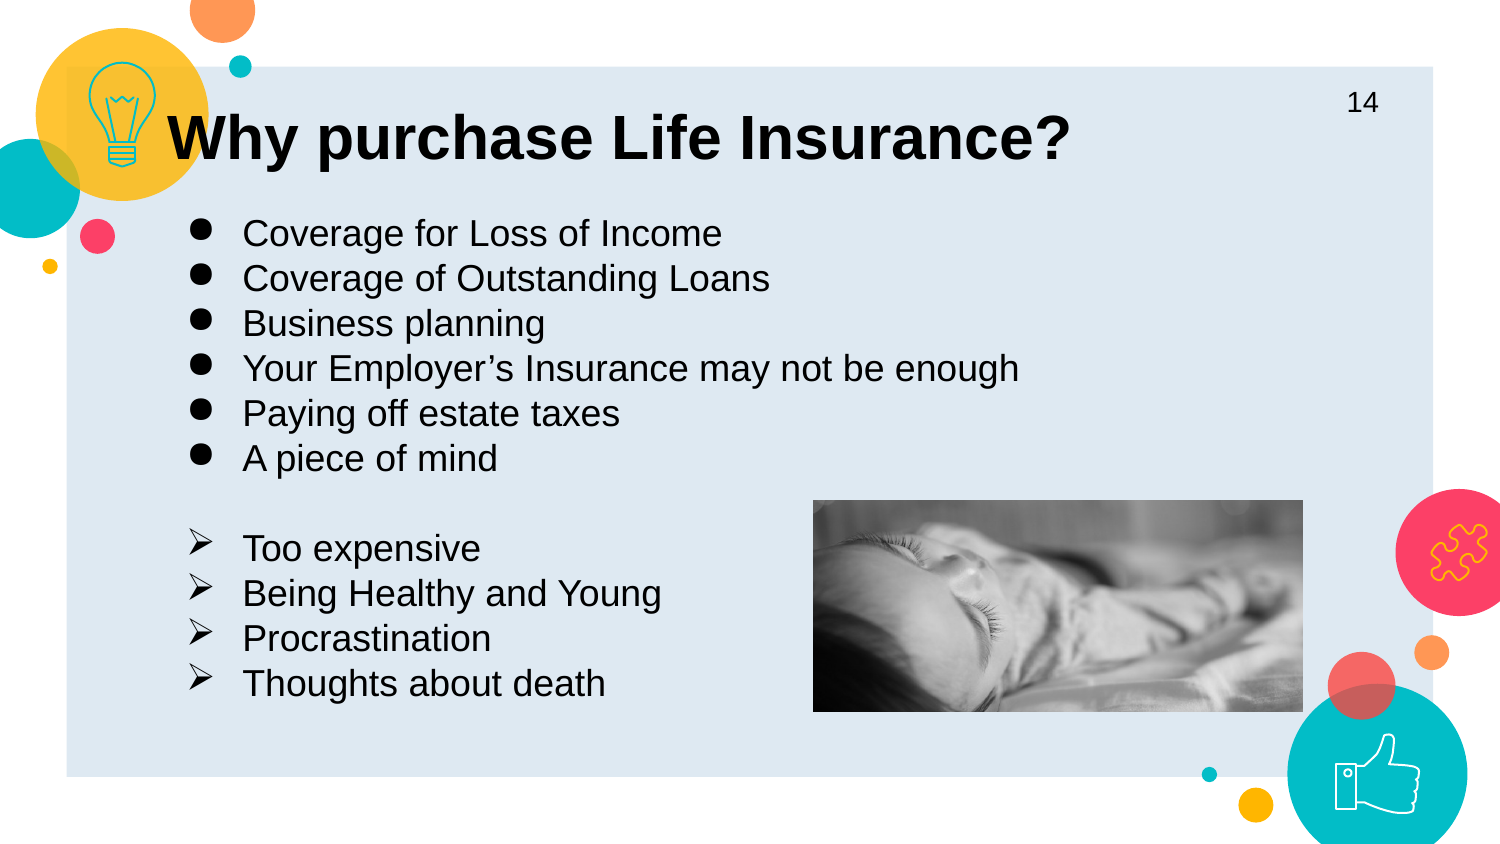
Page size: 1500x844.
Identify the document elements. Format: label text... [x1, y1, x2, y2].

text_box Coverage for Loss of Income Coverage of Outstanding Loans Business planning Your Employer’s Insurance may not be enough Paying off estate taxes A piece of mind Too expensive Being Healthy and Young Procrastination Thoughts about death [152, 194, 1408, 780]
picture [813, 500, 1303, 712]
text_box Why purchase Life Insurance? [152, 82, 1149, 194]
slide_number ‹#› [1331, 68, 1422, 134]
